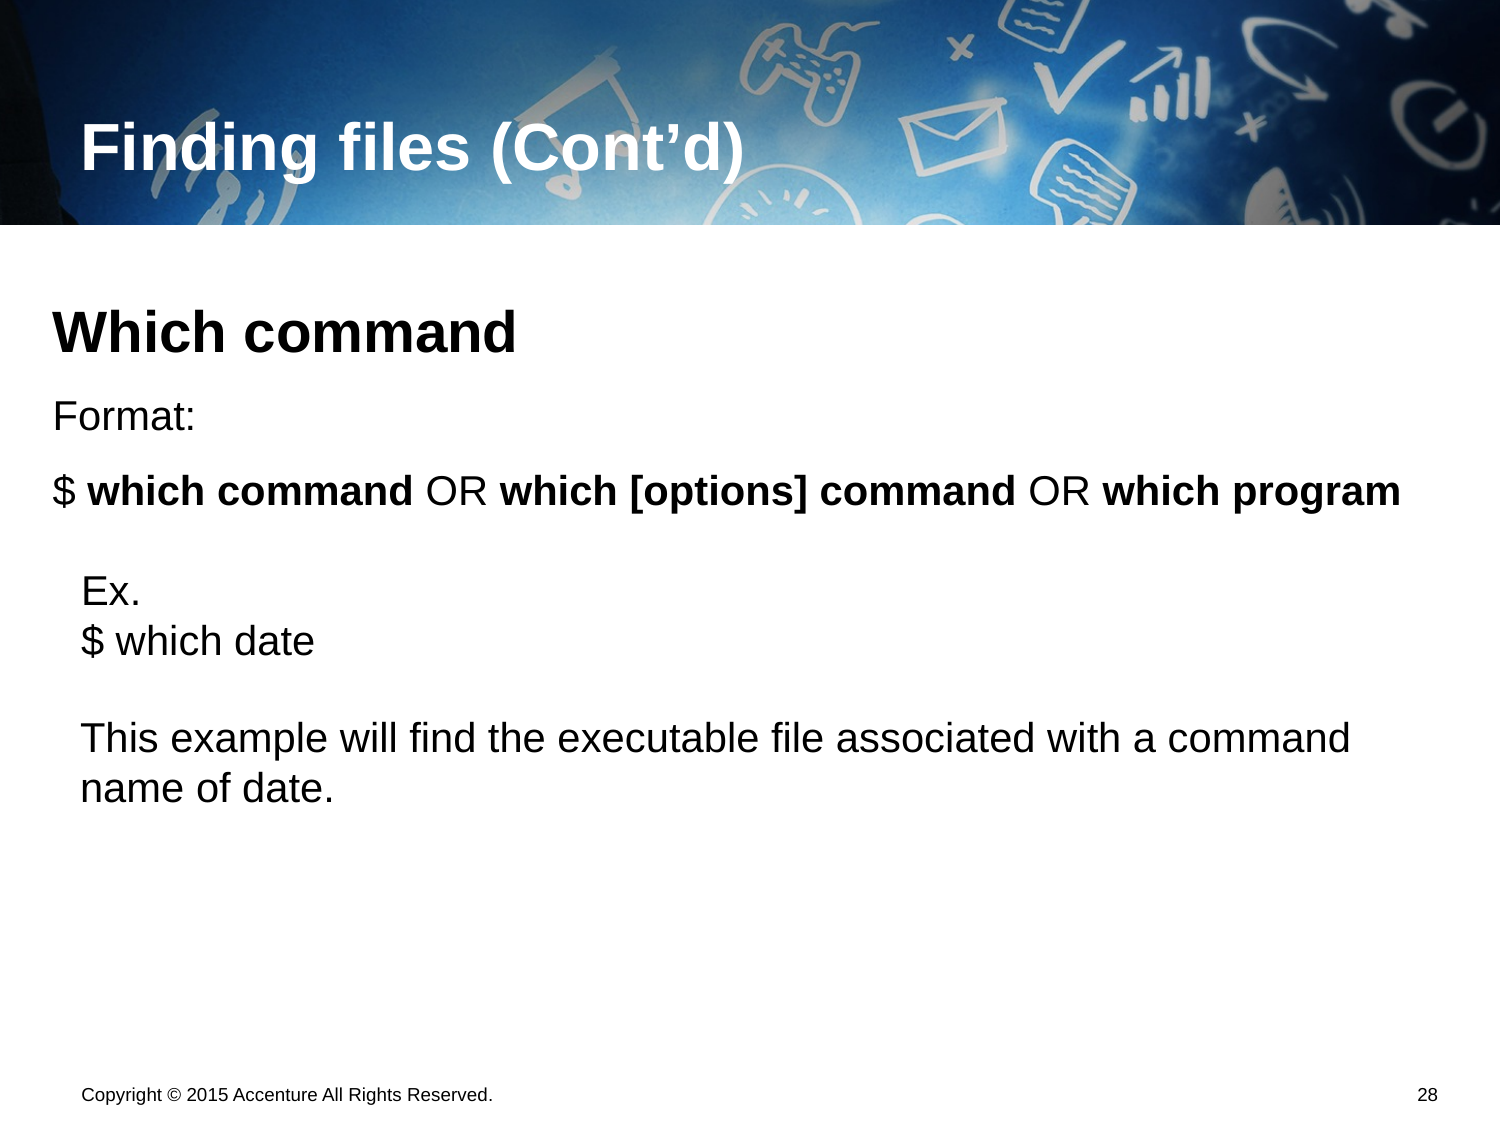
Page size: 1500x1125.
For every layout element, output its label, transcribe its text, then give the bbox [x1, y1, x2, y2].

slide_number 27 [1174, 1067, 1454, 1114]
title Finding files (Cont’d) [64, 20, 1454, 194]
footer Copyright © 2015 Accenture All Rights Reserved. [65, 1036, 804, 1113]
text_box Which command Format: $ which command OR which [options] command OR which program [37, 251, 1425, 522]
text_box This example will find the executable file associated with a command name of date. [65, 703, 1454, 818]
picture [0, 0, 1500, 225]
text_box Ex. $ which date [66, 556, 1425, 703]
